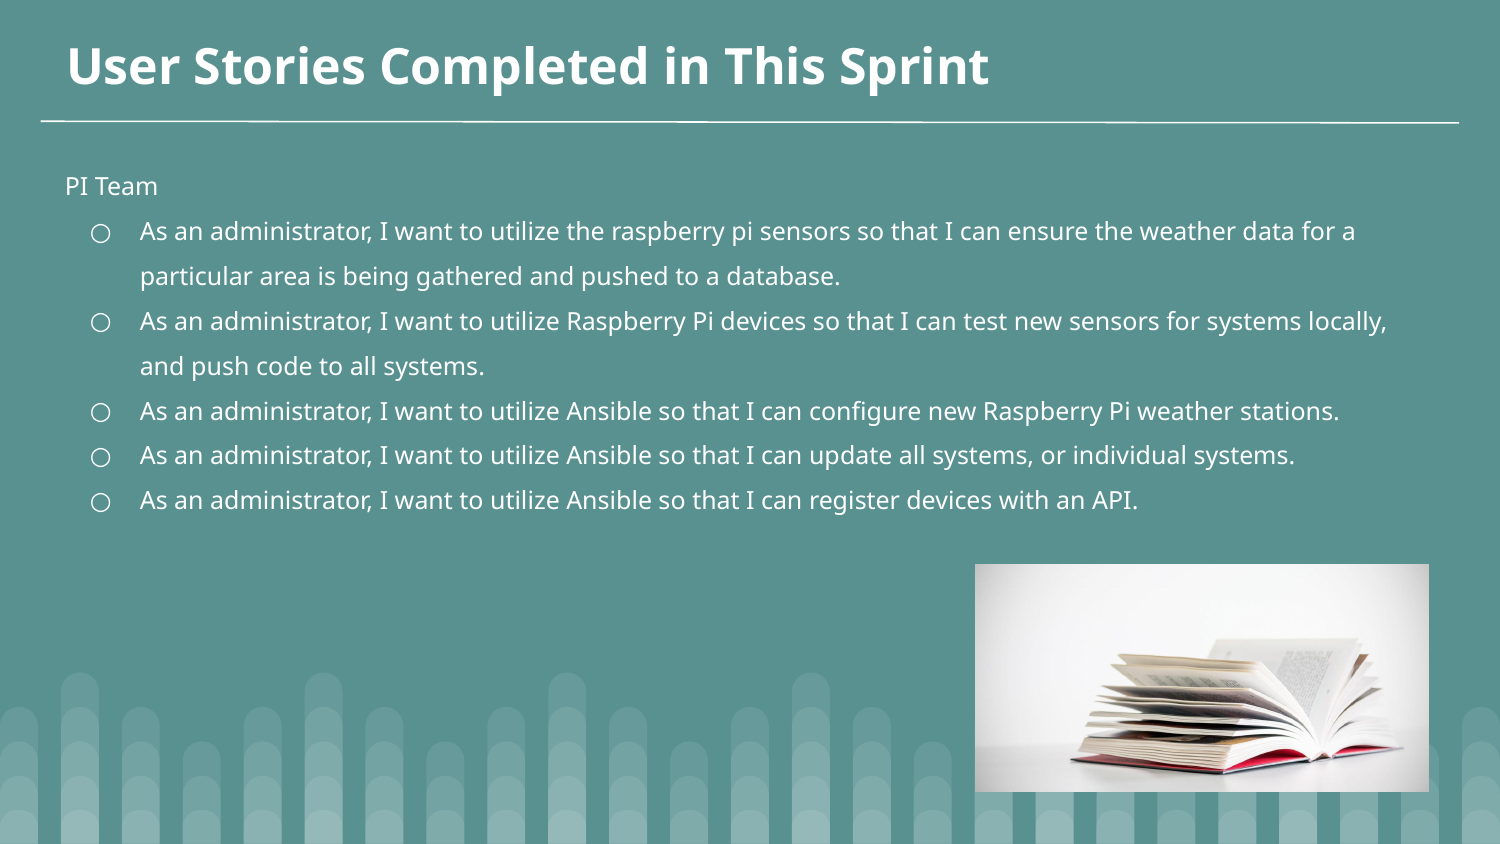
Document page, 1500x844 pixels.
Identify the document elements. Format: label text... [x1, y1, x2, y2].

text_box User Stories Completed in This Sprint [50, 19, 1449, 119]
picture [974, 564, 1430, 792]
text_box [40, 120, 1460, 124]
text_box PI Team As an administrator, I want to utilize the raspberry pi sensors so that I can ensure the weather data for a particular area is being gathered and pushed to a database. As an administrator, I want to utilize Raspberry Pi devices so that I can test new sensors for systems locally, and push code to all systems. As an administrator, I want to utilize Ansible so that I can configure new Raspberry Pi weather stations. As an administrator, I want to utilize Ansible so that I can update all systems, or individual systems. As an administrator, I want to utilize Ansible so that I can register devices with an API. [49, 151, 1448, 799]
